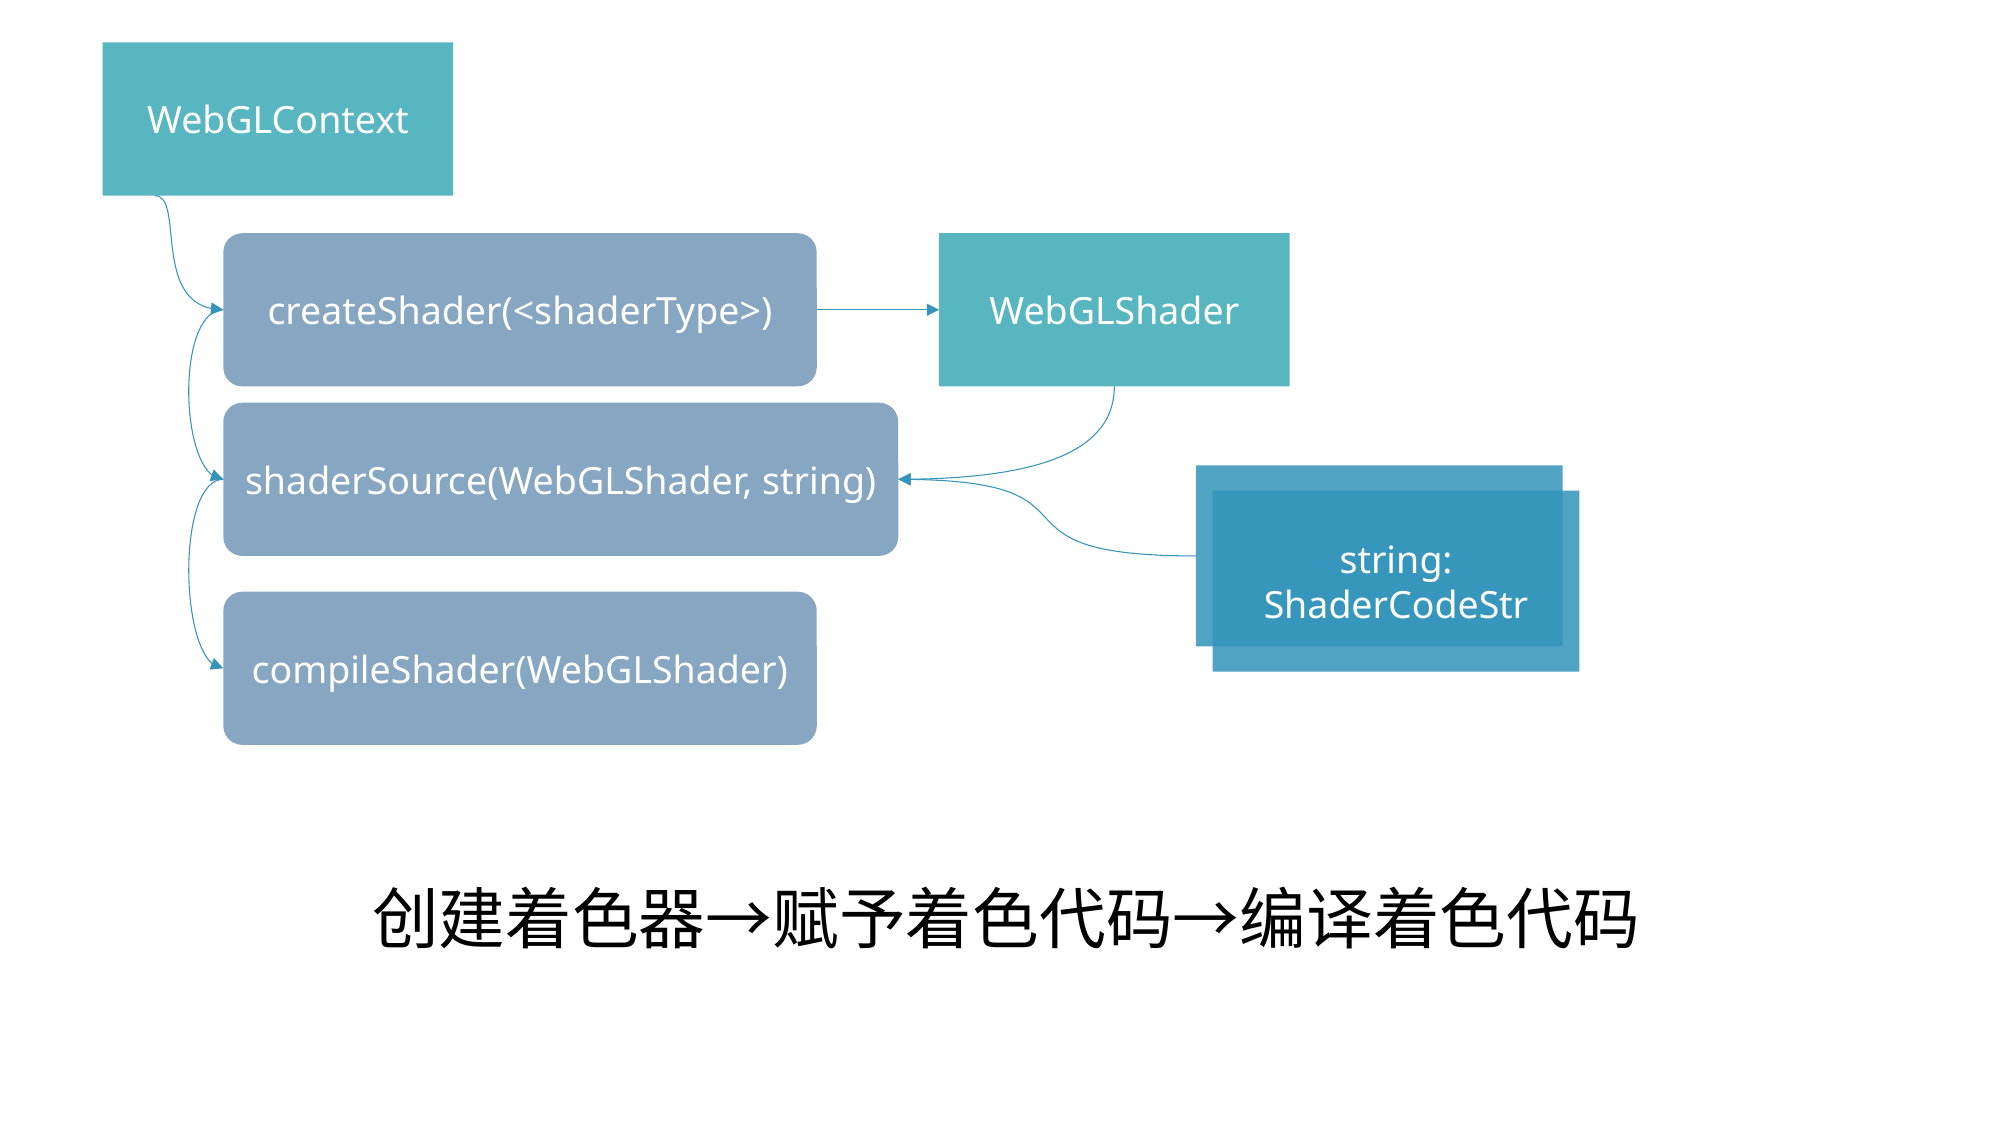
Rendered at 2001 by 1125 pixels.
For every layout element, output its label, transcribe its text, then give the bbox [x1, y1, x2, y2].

text_box shaderSource(WebGLShader, string) [226, 401, 900, 557]
text_box WebGLShader [938, 232, 1291, 387]
text_box compileShader(WebGLShader) [222, 590, 818, 746]
text_box 创建着色器→赋予着色代码→编译着色代码 [357, 869, 1656, 965]
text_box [898, 479, 1196, 556]
text_box [1195, 464, 1564, 647]
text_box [132, 218, 247, 287]
text_box createShader(<shaderType>) [222, 232, 818, 388]
text_box WebGLContext [102, 41, 454, 197]
text_box string: ShaderCodeStr [1212, 490, 1581, 673]
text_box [959, 324, 1053, 479]
